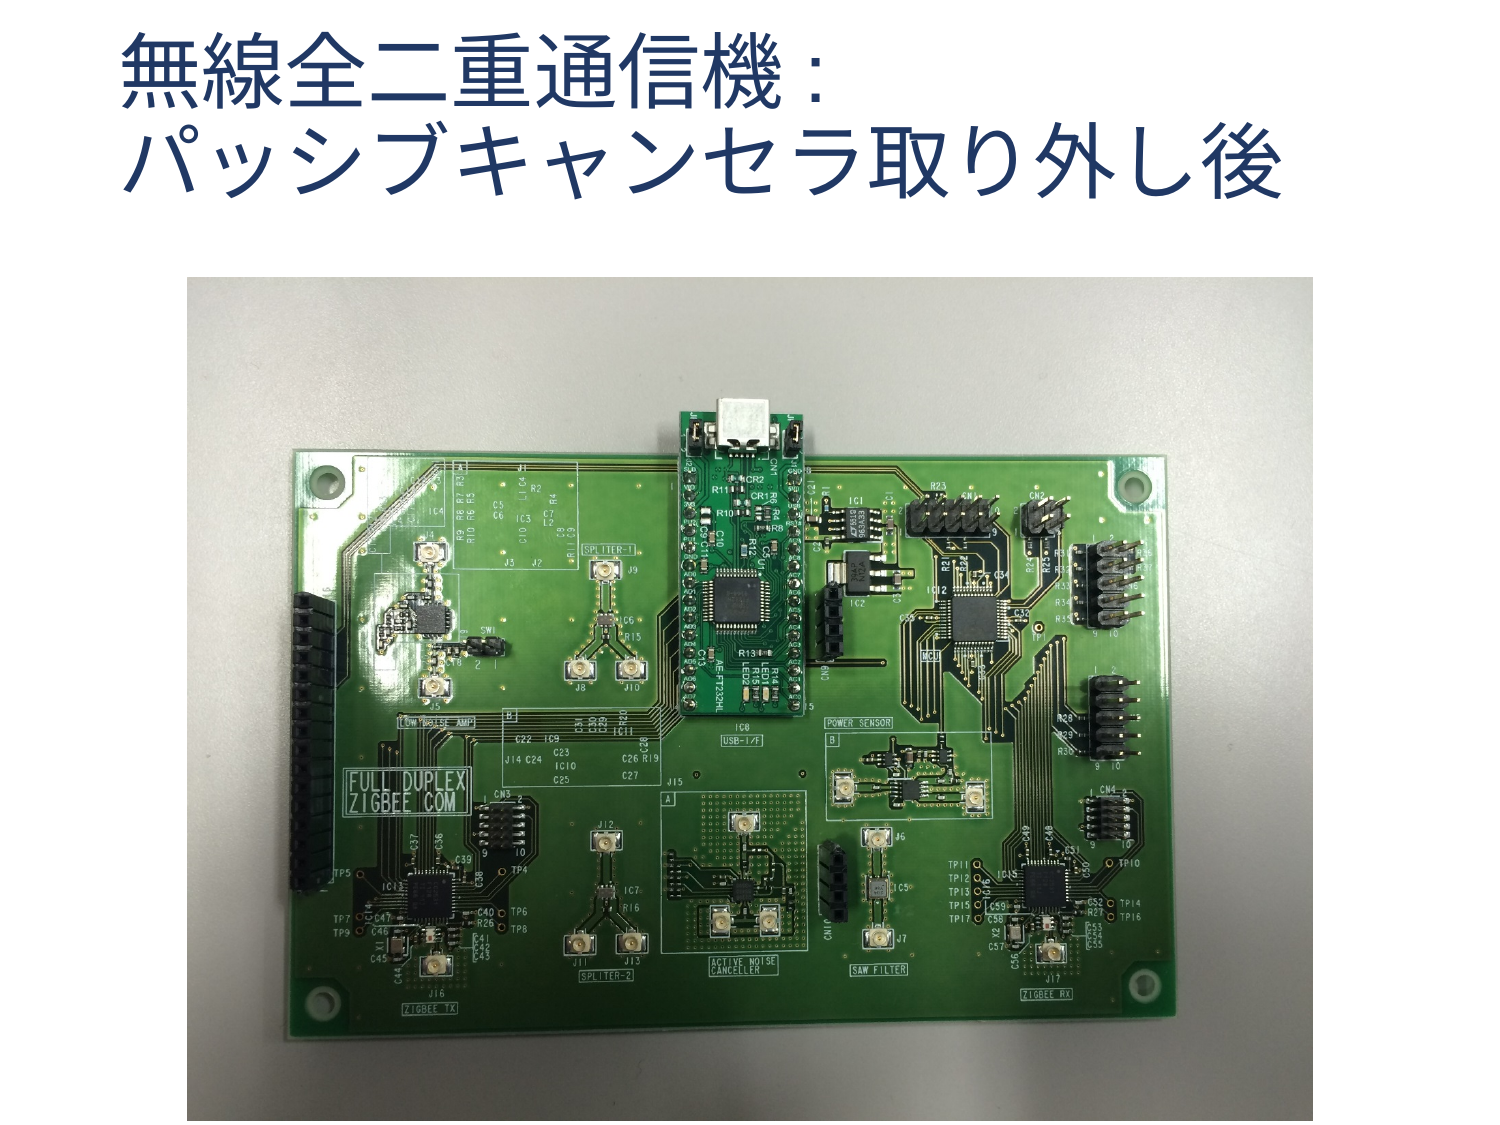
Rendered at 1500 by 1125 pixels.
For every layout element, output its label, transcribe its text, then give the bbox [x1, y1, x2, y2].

title 無線全二重通信機: パッシブキャンセラ取り外し後 [103, 12, 1397, 230]
picture [187, 277, 1313, 1122]
